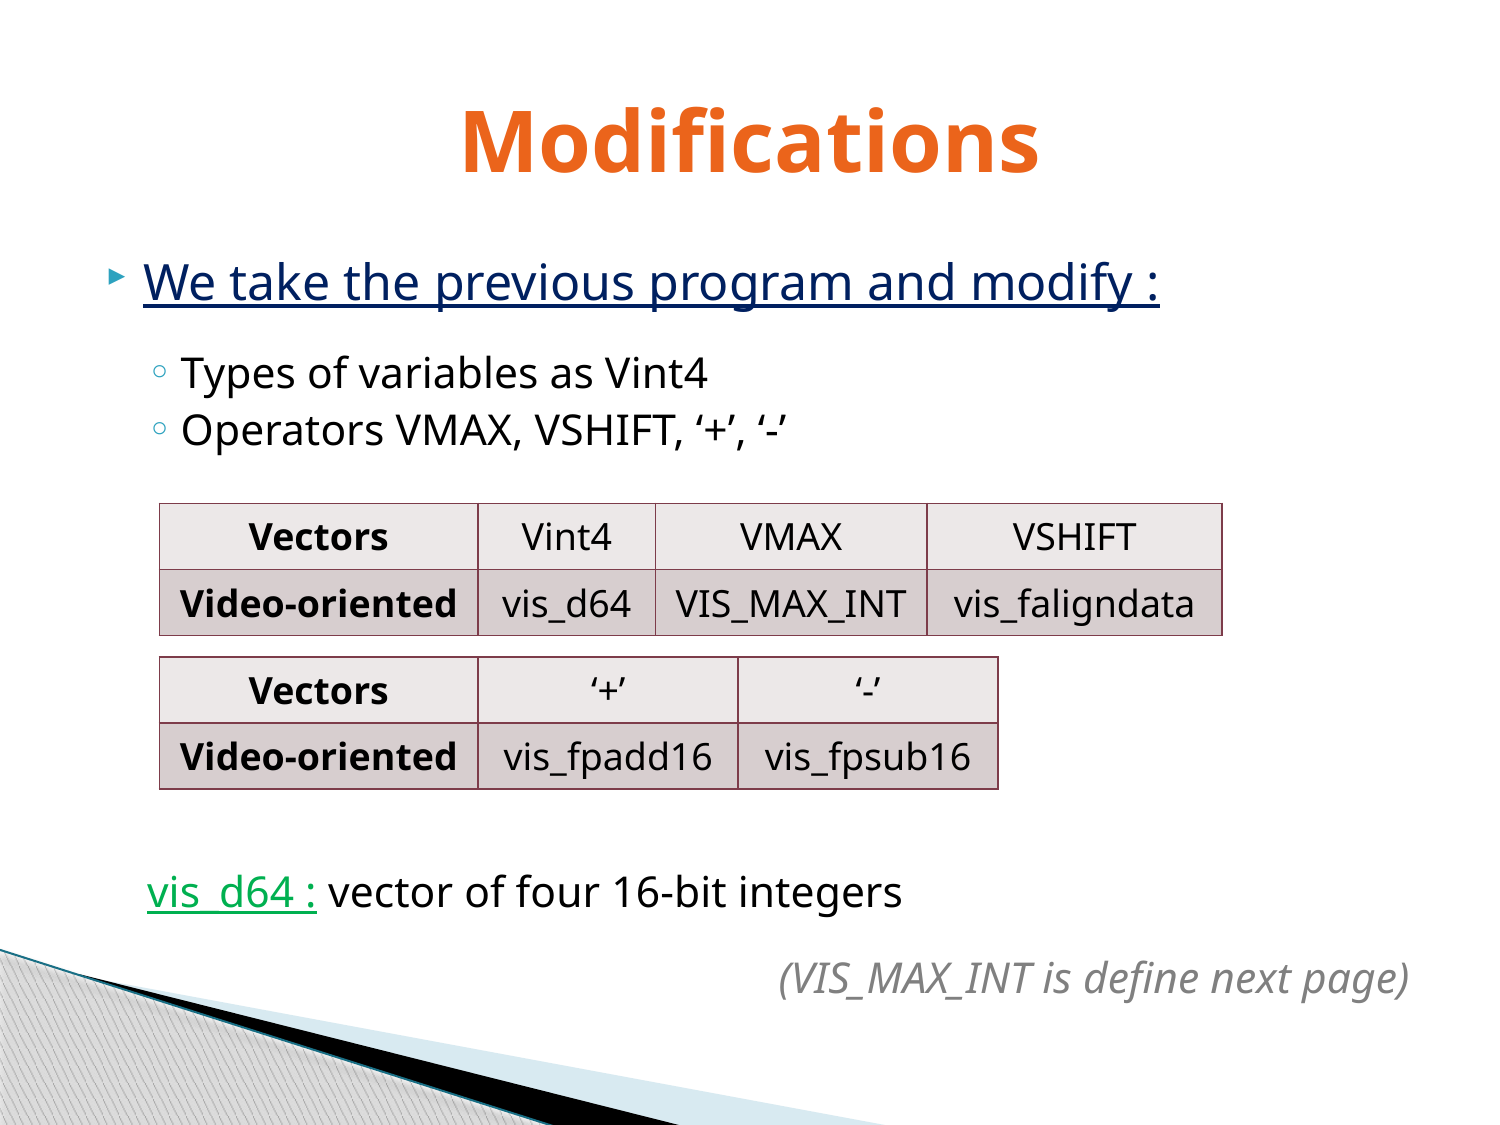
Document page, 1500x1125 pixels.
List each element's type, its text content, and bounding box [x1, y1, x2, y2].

table_header VSHIFT [928, 504, 1221, 569]
table_cell vis_d64 [479, 570, 655, 635]
table_cell vis_fpadd16 [479, 724, 737, 788]
table_cell vis_fpsub16 [739, 724, 997, 788]
title Modifications [75, 45, 1425, 233]
table_header Vint4 [479, 504, 655, 569]
table_cell Video-oriented [160, 570, 477, 635]
table_cell VIS_MAX_INT [656, 570, 926, 635]
list We take the previous program and modify : Types of variables as Vint4 Operators VMAX, VSHIFT, ‘+’, ‘-’ vis_d64 : vector of four 16-bit integers (VIS_MAX_INT is define next page) [75, 243, 1425, 1012]
table_header ‘-’ [739, 658, 997, 722]
table_header VMAX [656, 504, 926, 569]
table_cell vis_faligndata [928, 570, 1221, 635]
table_header Vectors [160, 658, 477, 722]
table_header Vectors [160, 504, 477, 569]
table_header ‘+’ [479, 658, 737, 722]
table_cell Video-oriented [160, 724, 477, 788]
